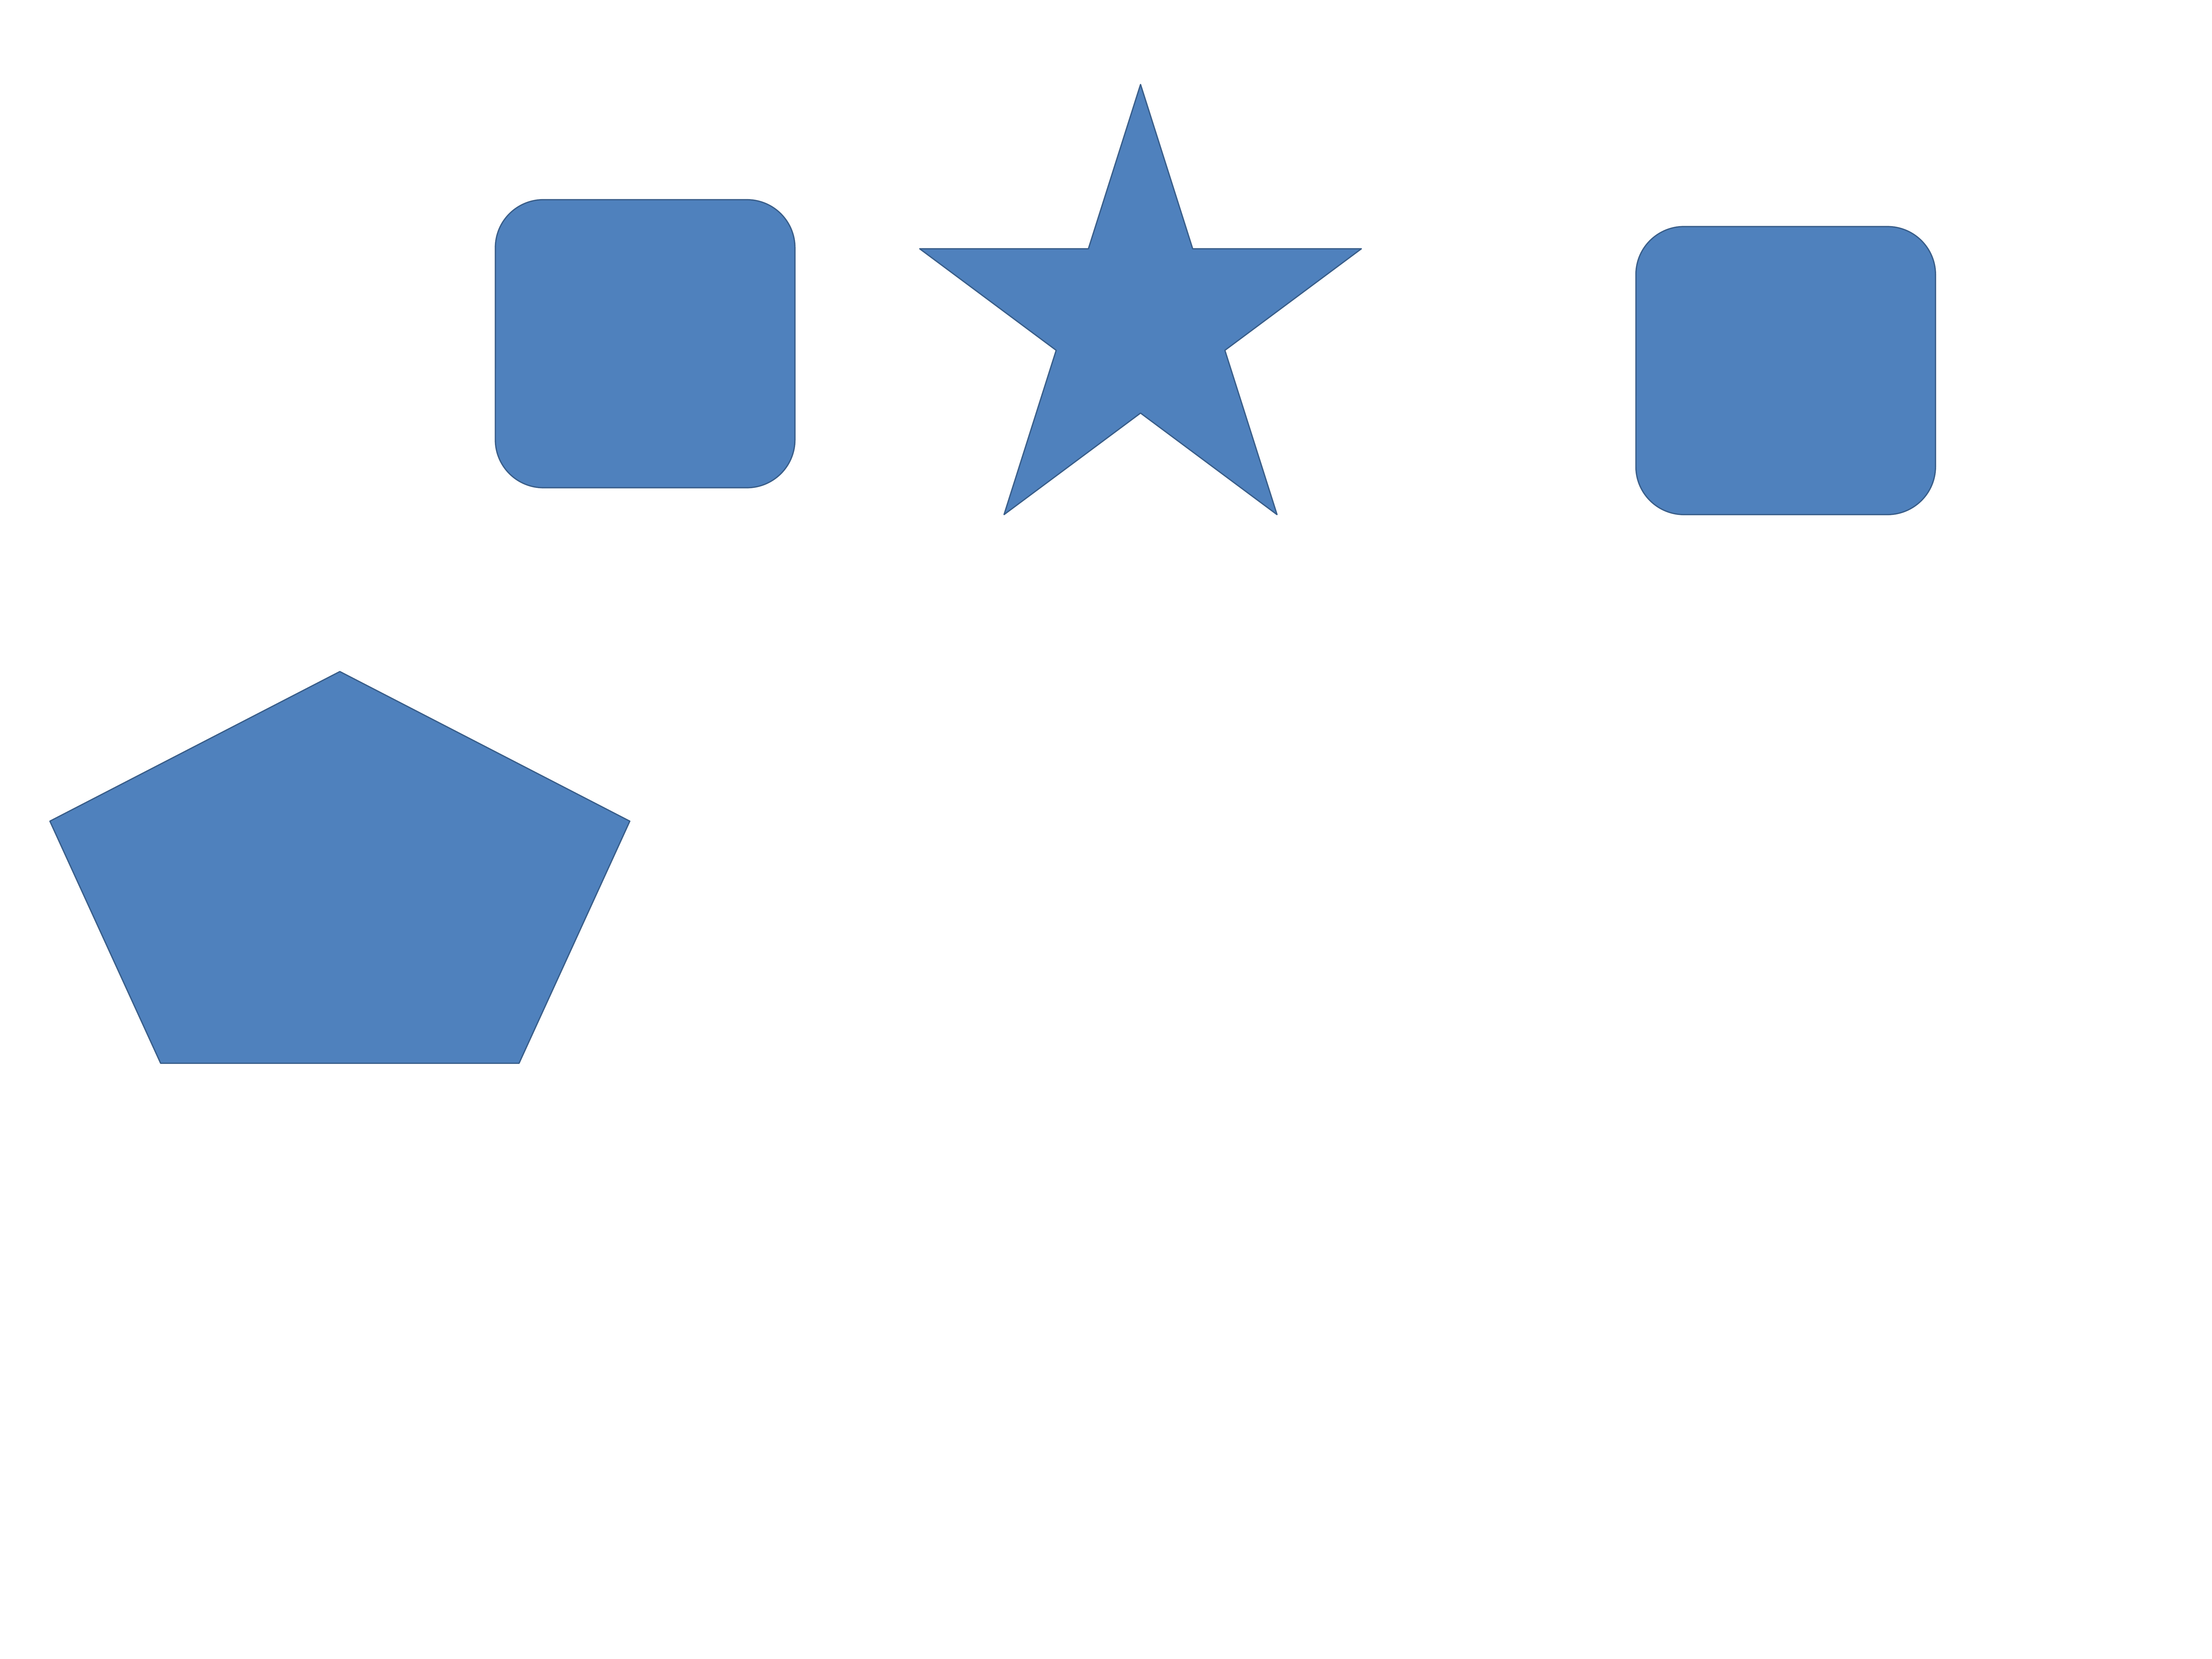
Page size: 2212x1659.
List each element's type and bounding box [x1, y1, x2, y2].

text_box [1635, 226, 1936, 516]
text_box [49, 671, 630, 1064]
text_box [919, 84, 1362, 515]
text_box [495, 199, 796, 488]
